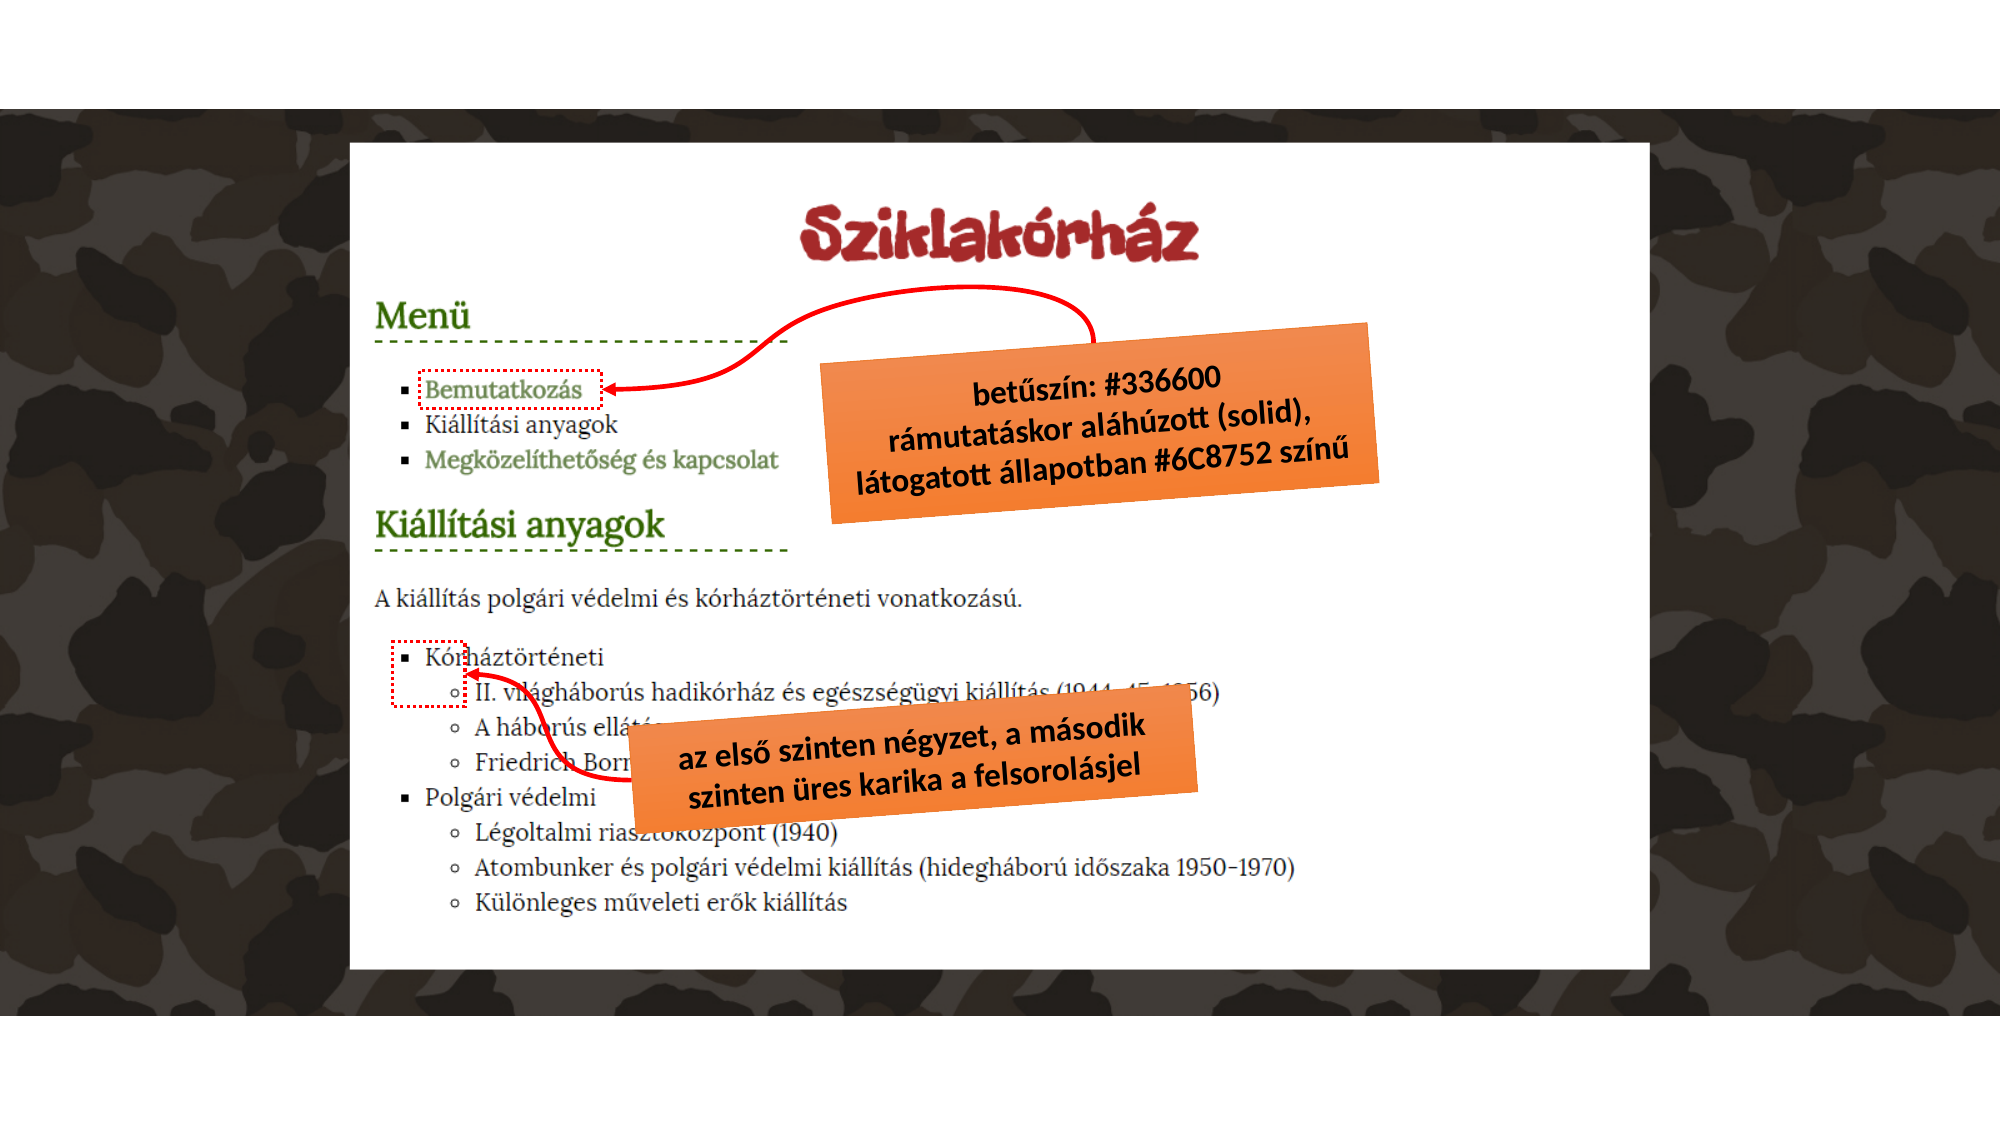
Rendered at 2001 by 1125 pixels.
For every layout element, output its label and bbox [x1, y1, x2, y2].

text_box [824, 120, 871, 613]
picture [0, 109, 2000, 1016]
text_box [464, 674, 633, 781]
